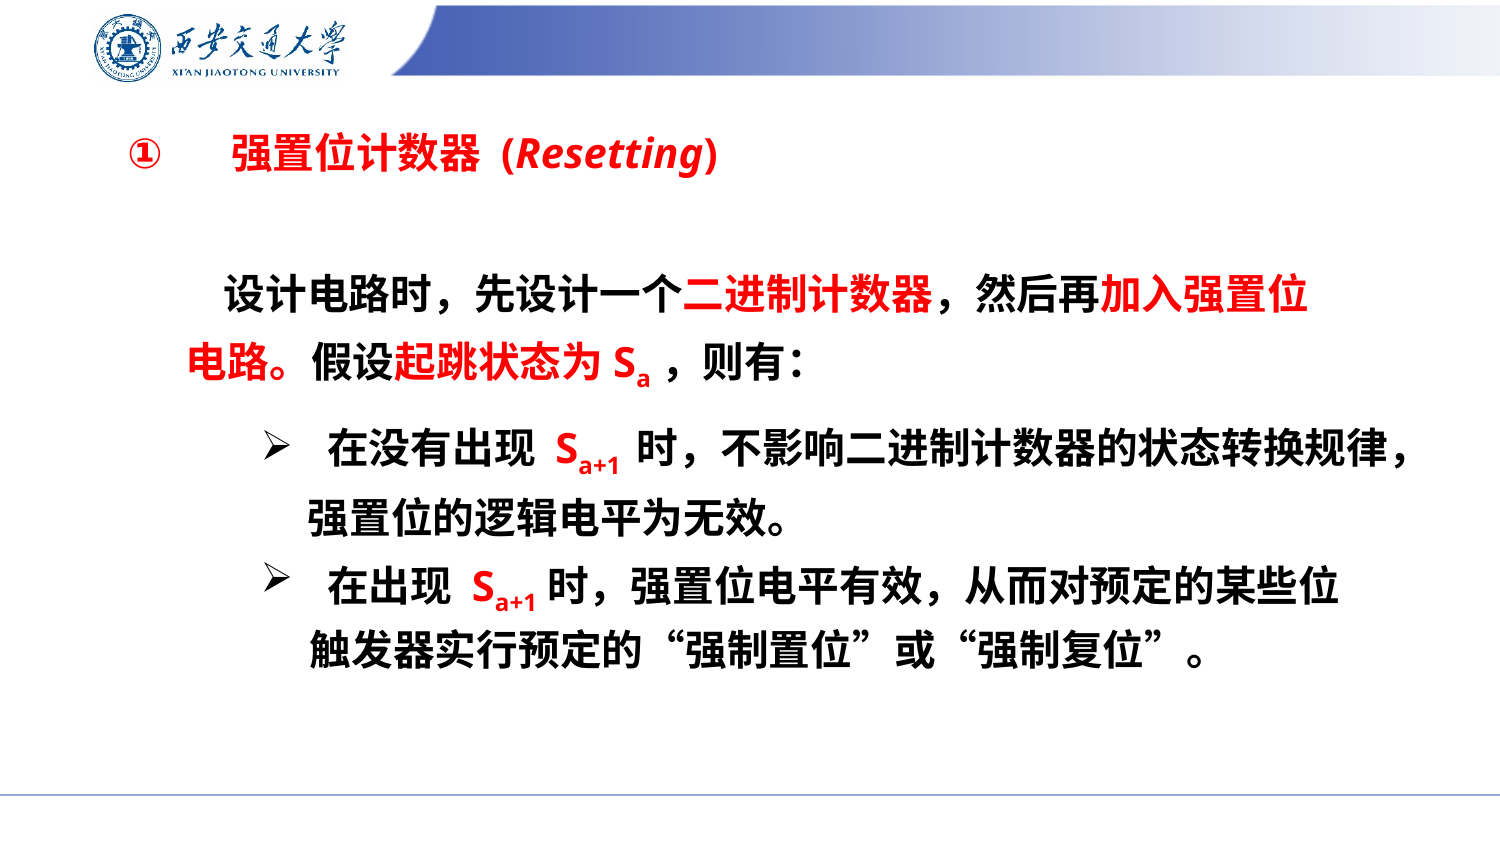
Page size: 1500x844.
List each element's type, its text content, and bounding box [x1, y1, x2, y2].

text_box 设计电路时，先设计一个二进制计数器，然后再加入强置位 电路。假设起跳状态为Sa，则有： 在没有出现 Sa+1 时，不影响二进制计数器的状态转换规律，强置位的逻辑电平为无效。 在出现 Sa+1时，强置位电平有效，从而对预定的某些位 触发器实行预定的“强制置位”或“强制复位”。 [170, 268, 1444, 682]
picture [0, 0, 1500, 844]
title 强置位计数器 (Resetting) [112, 124, 1050, 210]
